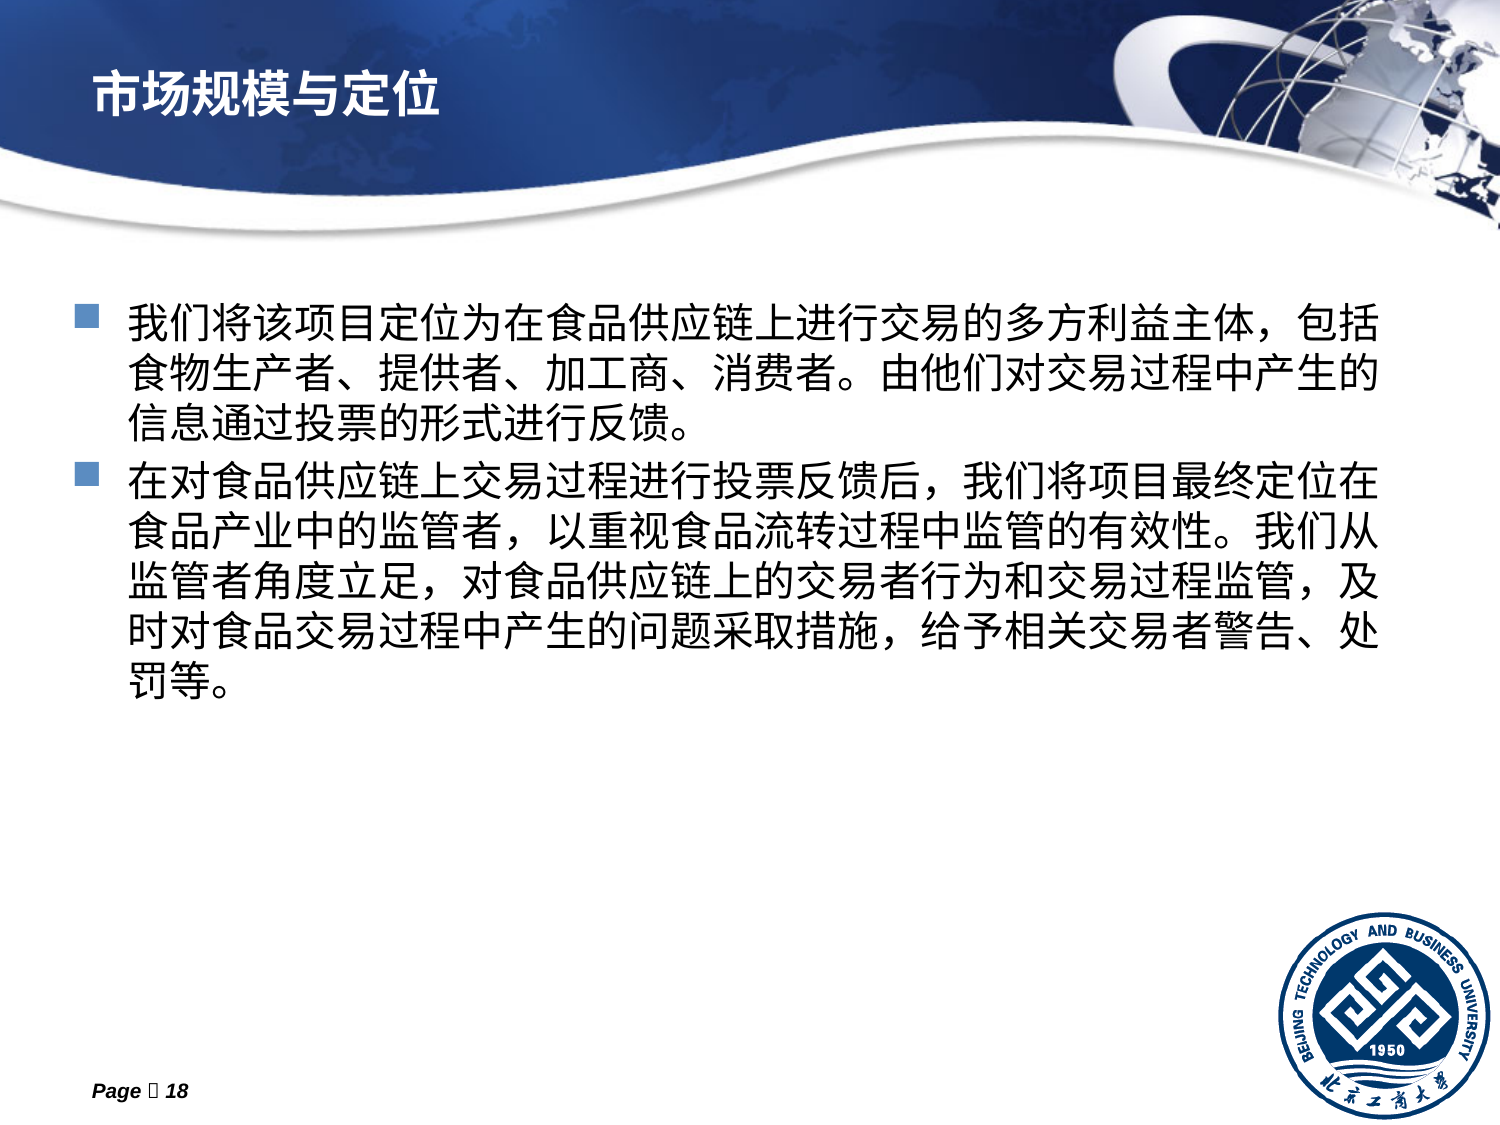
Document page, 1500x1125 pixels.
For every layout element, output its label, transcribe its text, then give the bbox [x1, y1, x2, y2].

slide_number Page  [76, 1070, 313, 1103]
list 我们将该项目定位为在食品供应链上进行交易的多方利益主体，包括食物生产者、提供者、加工商、消费者。由他们对交易过程中产生的信息通过投票的形式进行反馈。 在对食品供应链上交易过程进行投票反馈后，我们将项目最终定位在食品产业中的监管者，以重视食品流转过程中监管的有效性。我们从监管者角度立足，对食品供应链上的交易者行为和交易过程监管，及时对食品交易过程中产生的问题采取措施，给予相关交易者警告、处罚等。 [56, 289, 1403, 1051]
title 市场规模与定位 [76, 35, 1034, 149]
picture [0, 0, 1500, 1125]
